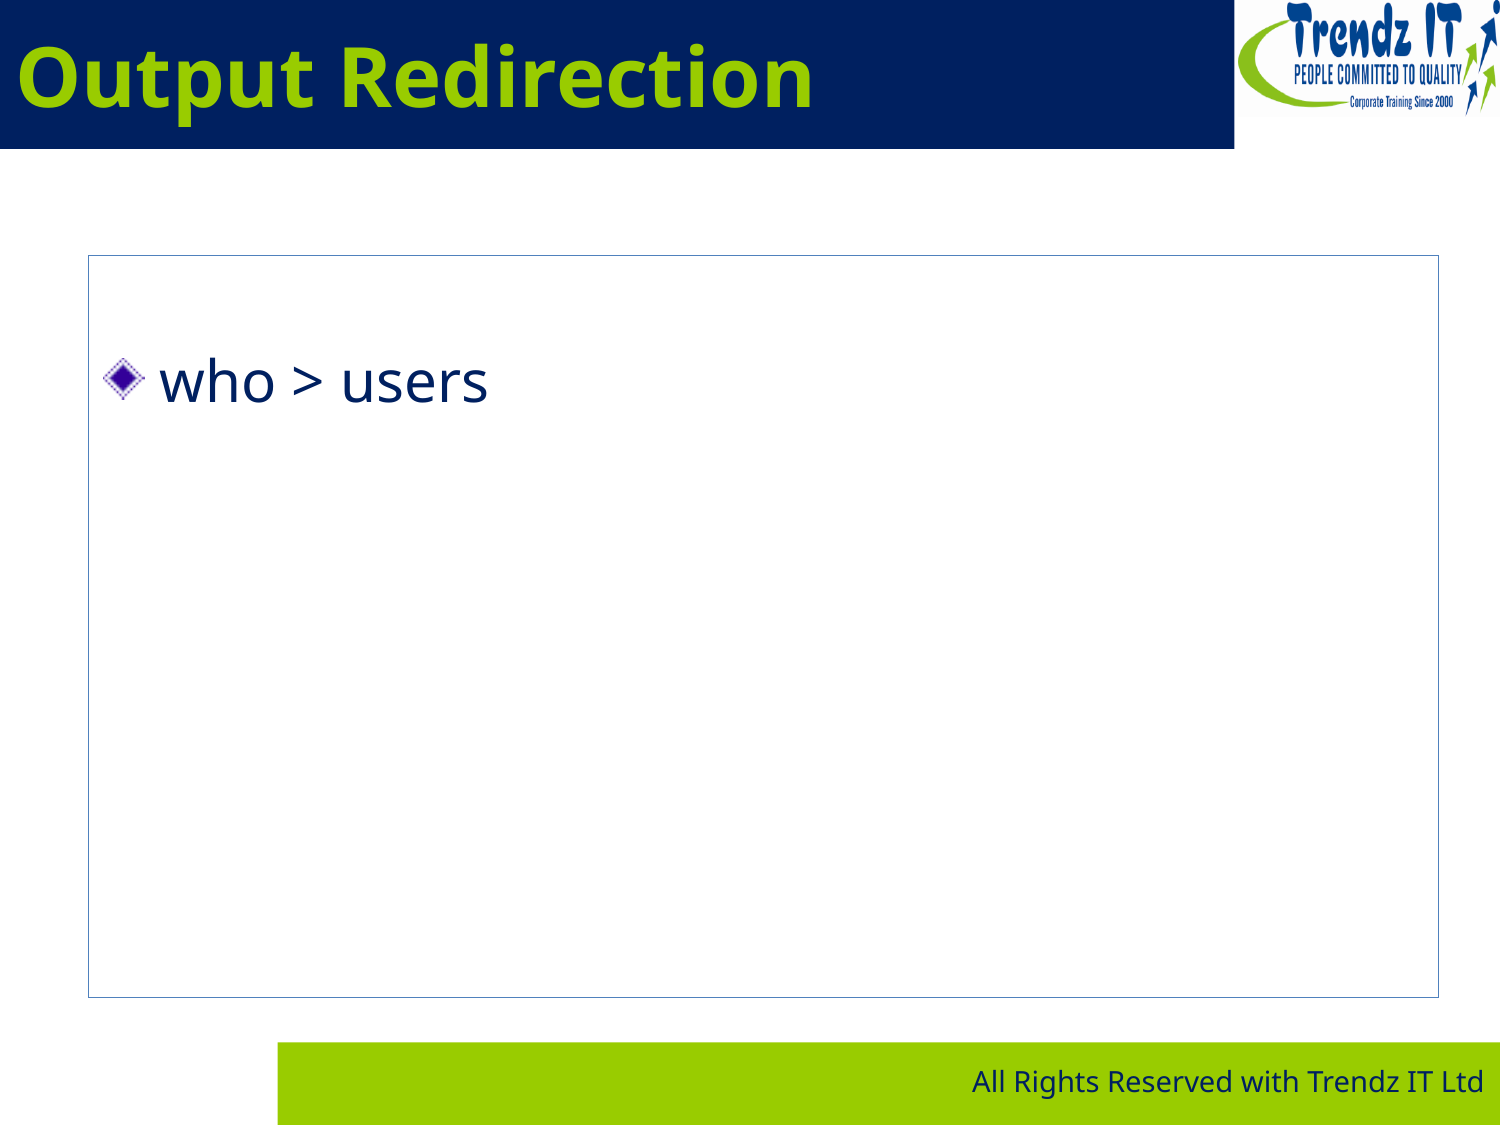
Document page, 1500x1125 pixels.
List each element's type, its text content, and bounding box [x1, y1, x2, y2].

list who > users [88, 255, 1439, 998]
title Output Redirection [0, 0, 1235, 149]
picture [103, 358, 145, 400]
picture [1238, 0, 1500, 117]
footer All Rights Reserved with Trendz IT Ltd [277, 1042, 1500, 1125]
